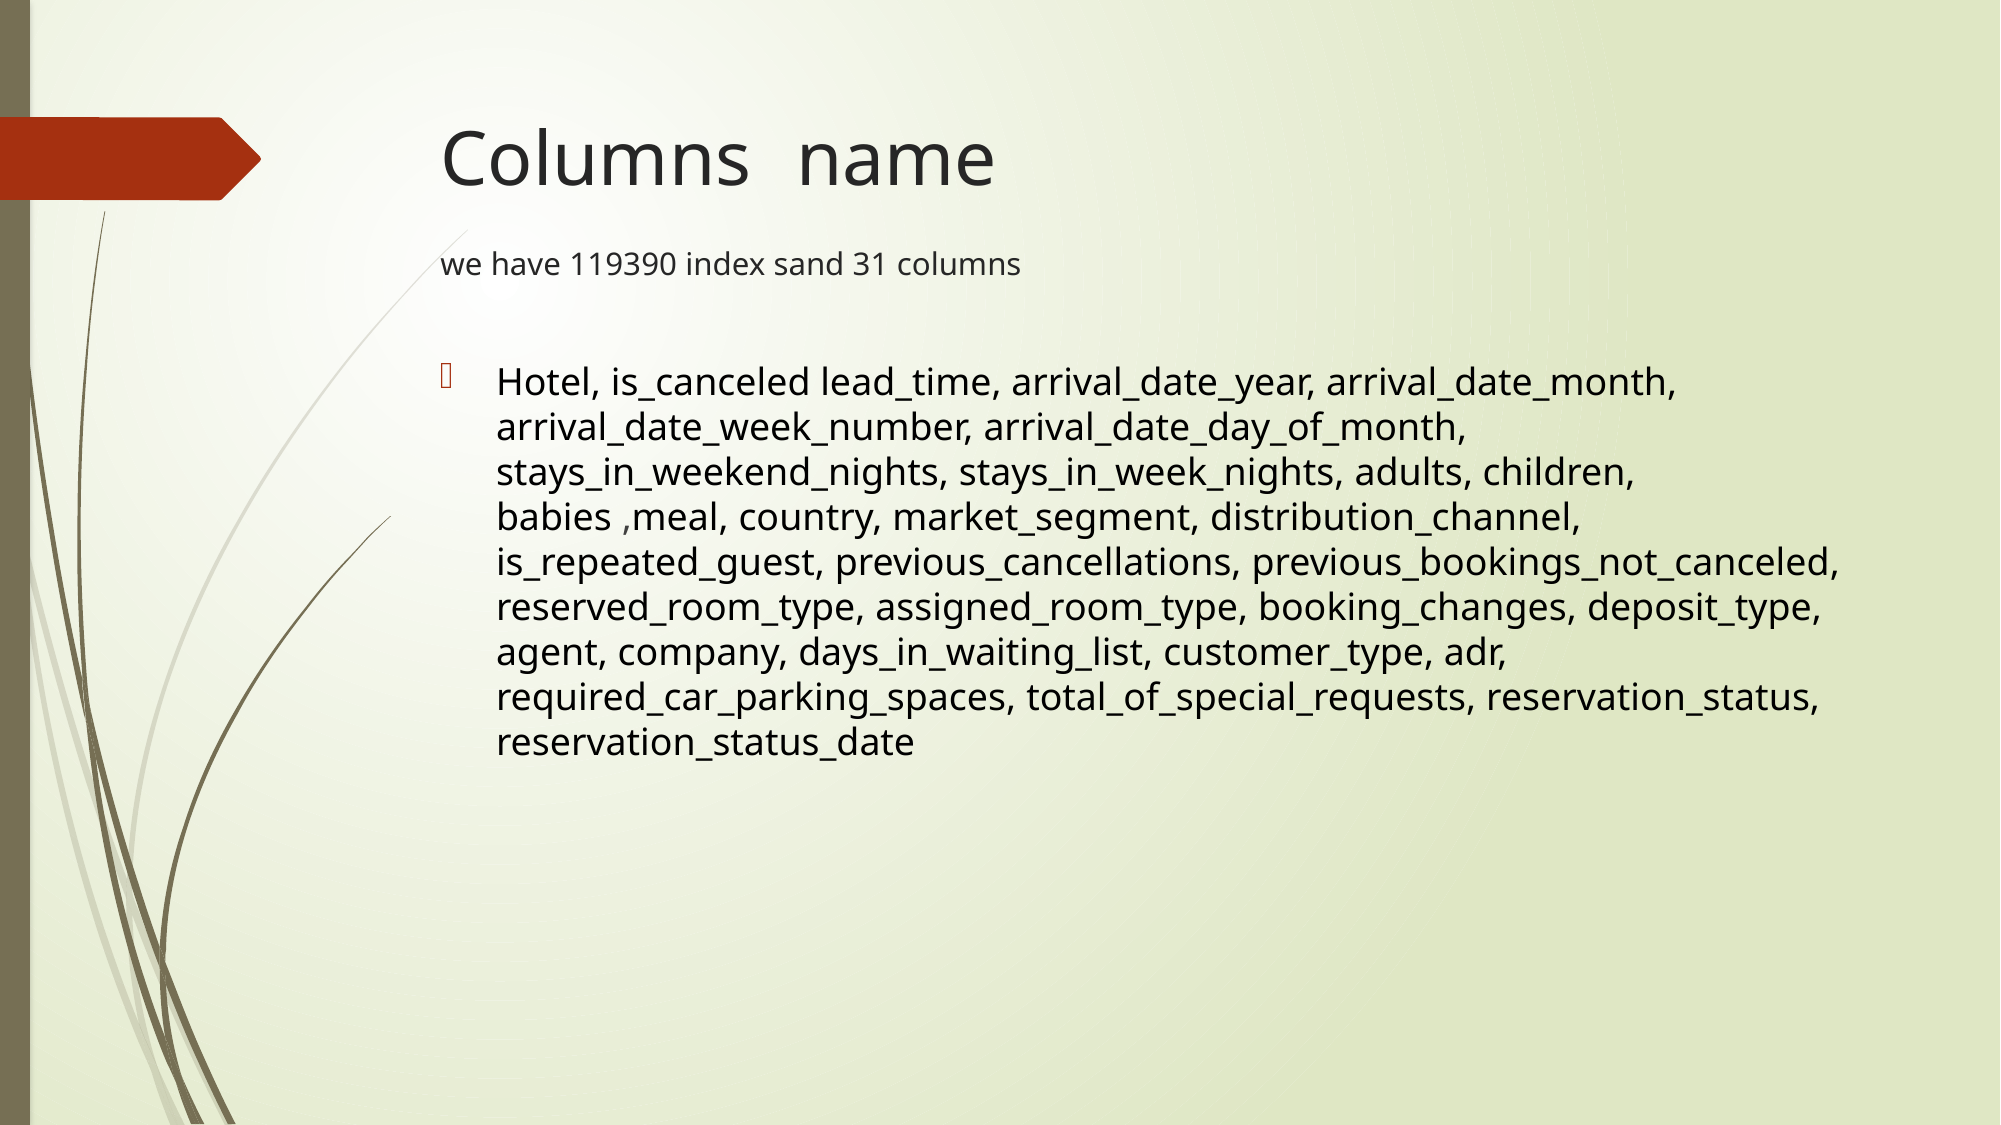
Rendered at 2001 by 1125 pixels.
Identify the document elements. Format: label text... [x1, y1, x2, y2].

title Columns name we have 119390 index sand 31 columns [425, 102, 1888, 313]
list Hotel, is_canceled lead_time, arrival_date_year, arrival_date_month, arrival_date_week_number, arrival_date_day_of_month, stays_in_weekend_nights, stays_in_week_nights, adults, children, babies ,meal, country, market_segment, distribution_channel, is_repeated_guest, previous_cancellations, previous_bookings_not_canceled, reserved_room_type, assigned_room_type, booking_changes, deposit_type, agent, company, days_in_waiting_list, customer_type, adr, required_car_parking_spaces, total_of_special_requests, reservation_status, reservation_status_date [424, 350, 1888, 970]
